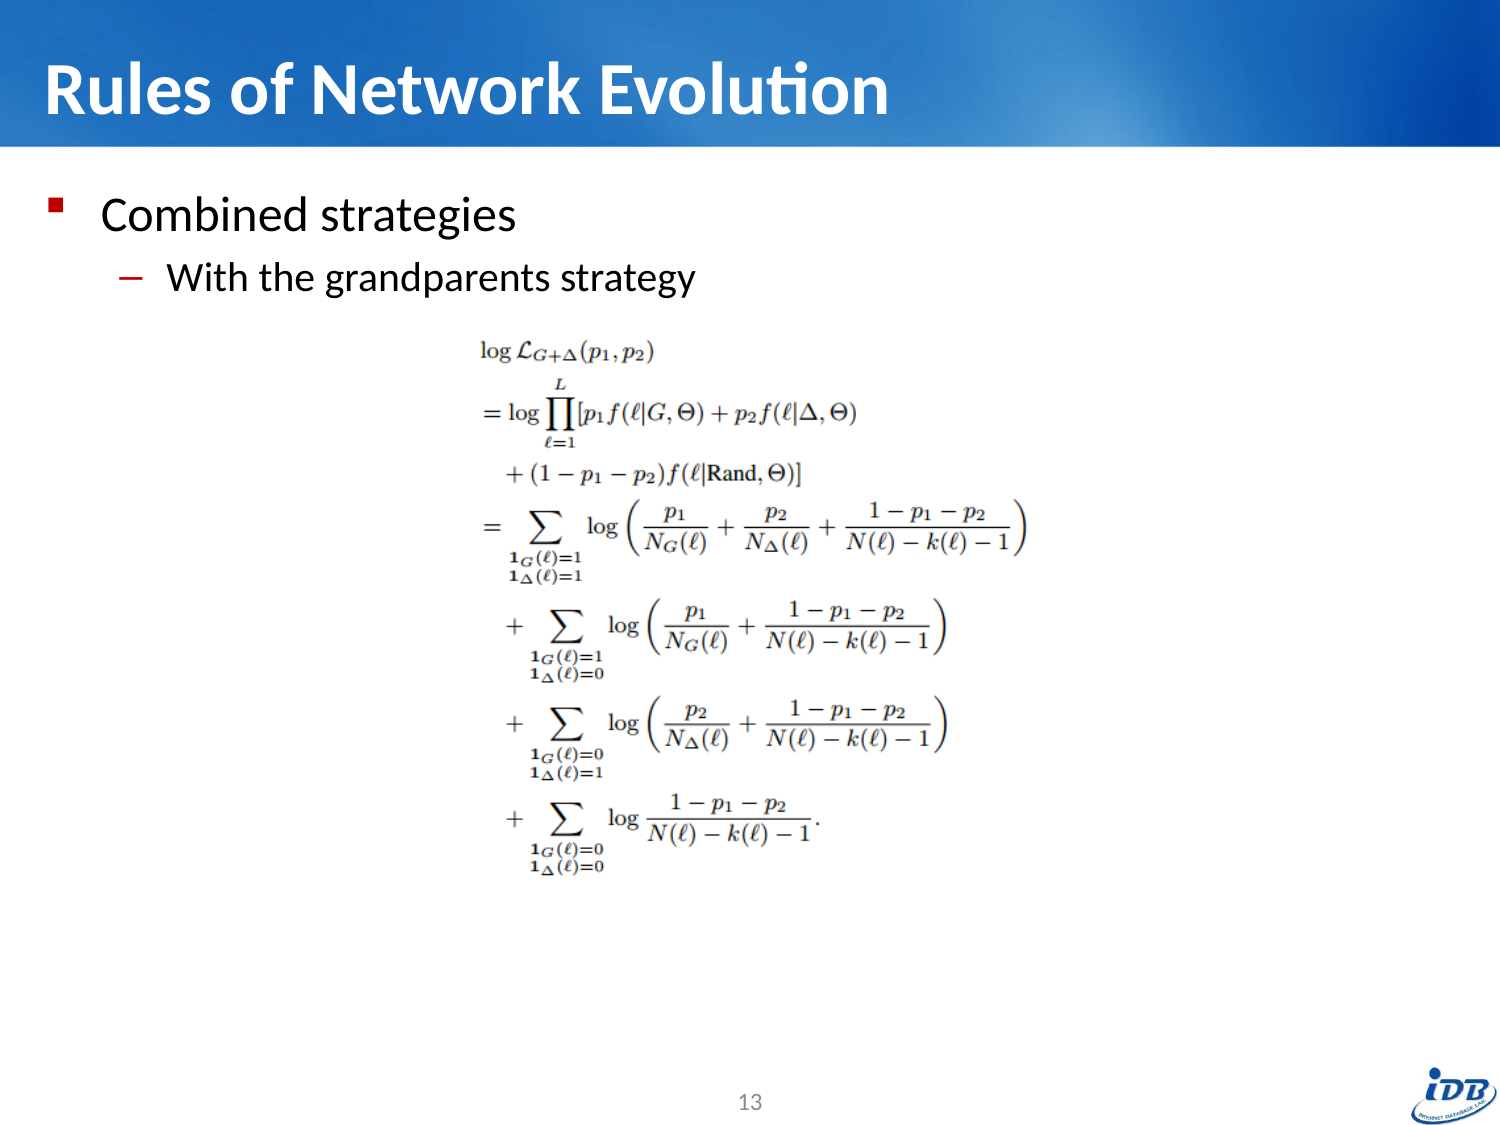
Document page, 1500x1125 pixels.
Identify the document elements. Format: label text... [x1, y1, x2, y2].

slide_number 13 [684, 1082, 816, 1118]
list Combined strategies With the grandparents strategy [29, 174, 1471, 1071]
picture [0, 0, 1500, 1125]
title Rules of Network Evolution [29, 19, 1471, 149]
